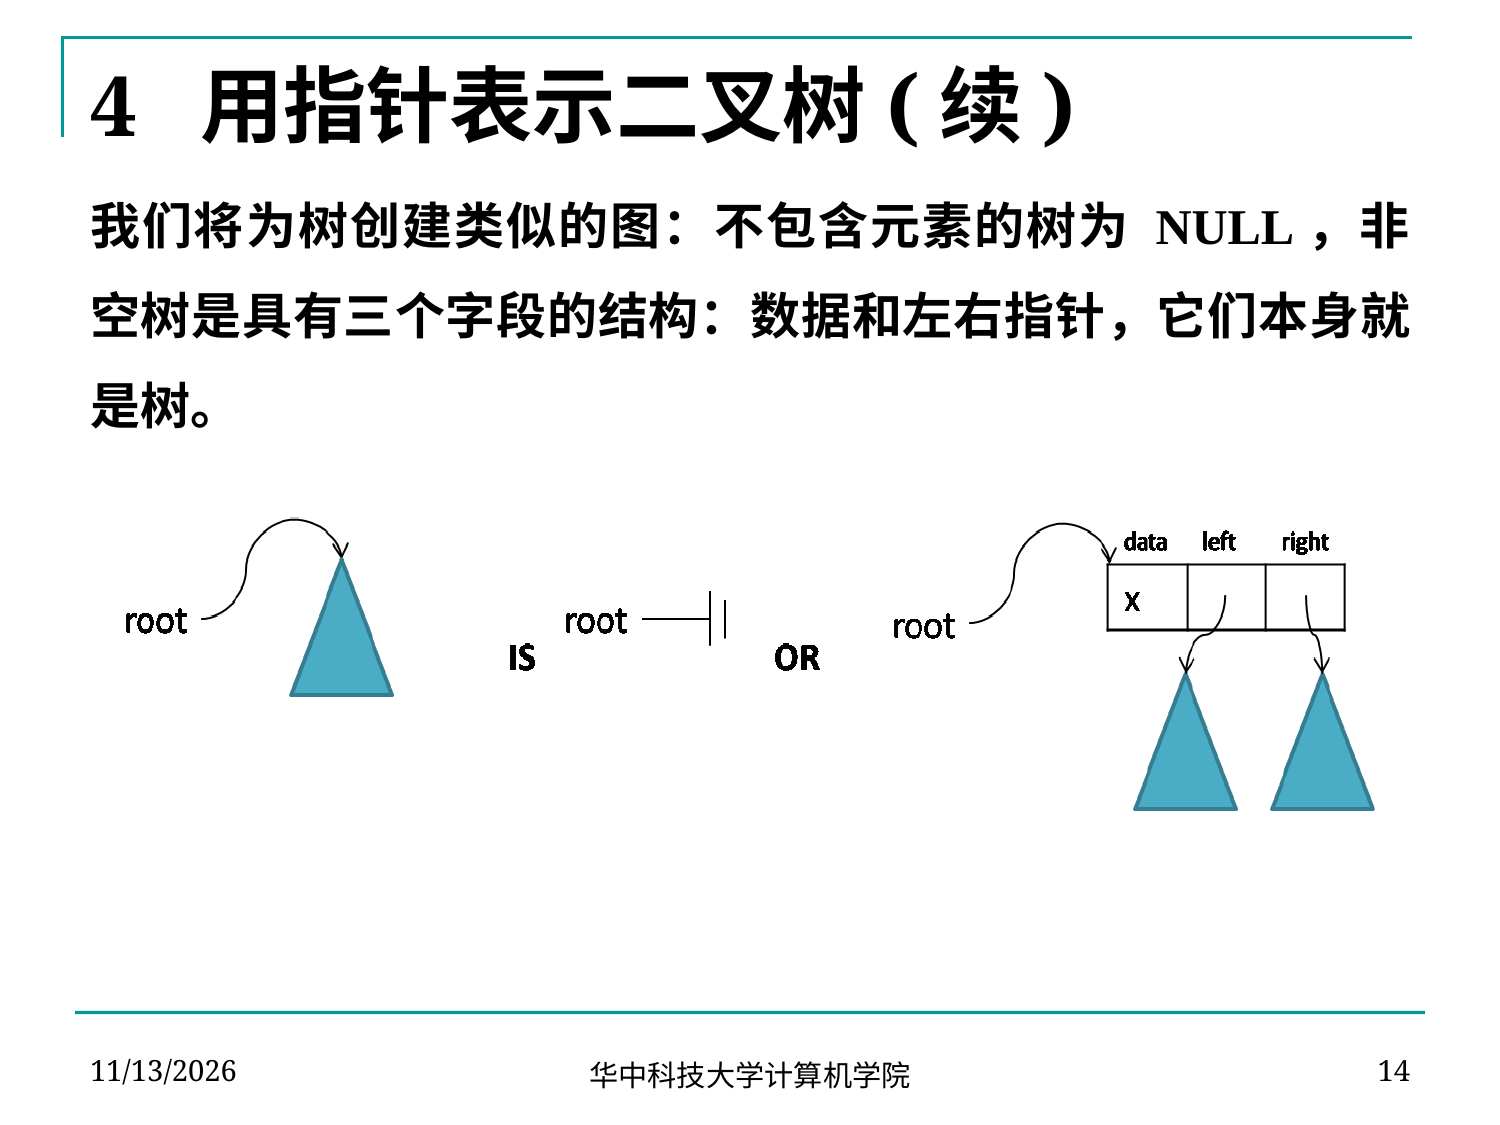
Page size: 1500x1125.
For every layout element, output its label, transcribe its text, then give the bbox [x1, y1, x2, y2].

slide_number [75, 1024, 425, 1100]
list 我们将为树创建类似的图：不包含元素的树为 NULL，非空树是具有三个字段的结构：数据和左右指针，它们本身就是树。 [75, 163, 1425, 1000]
footer 华中科技大学计算机学院 [512, 1025, 988, 1100]
title 4 用指针表示二叉树(续) [75, 45, 1425, 163]
slide_number 14 [1074, 1024, 1425, 1100]
picture [99, 504, 1375, 813]
